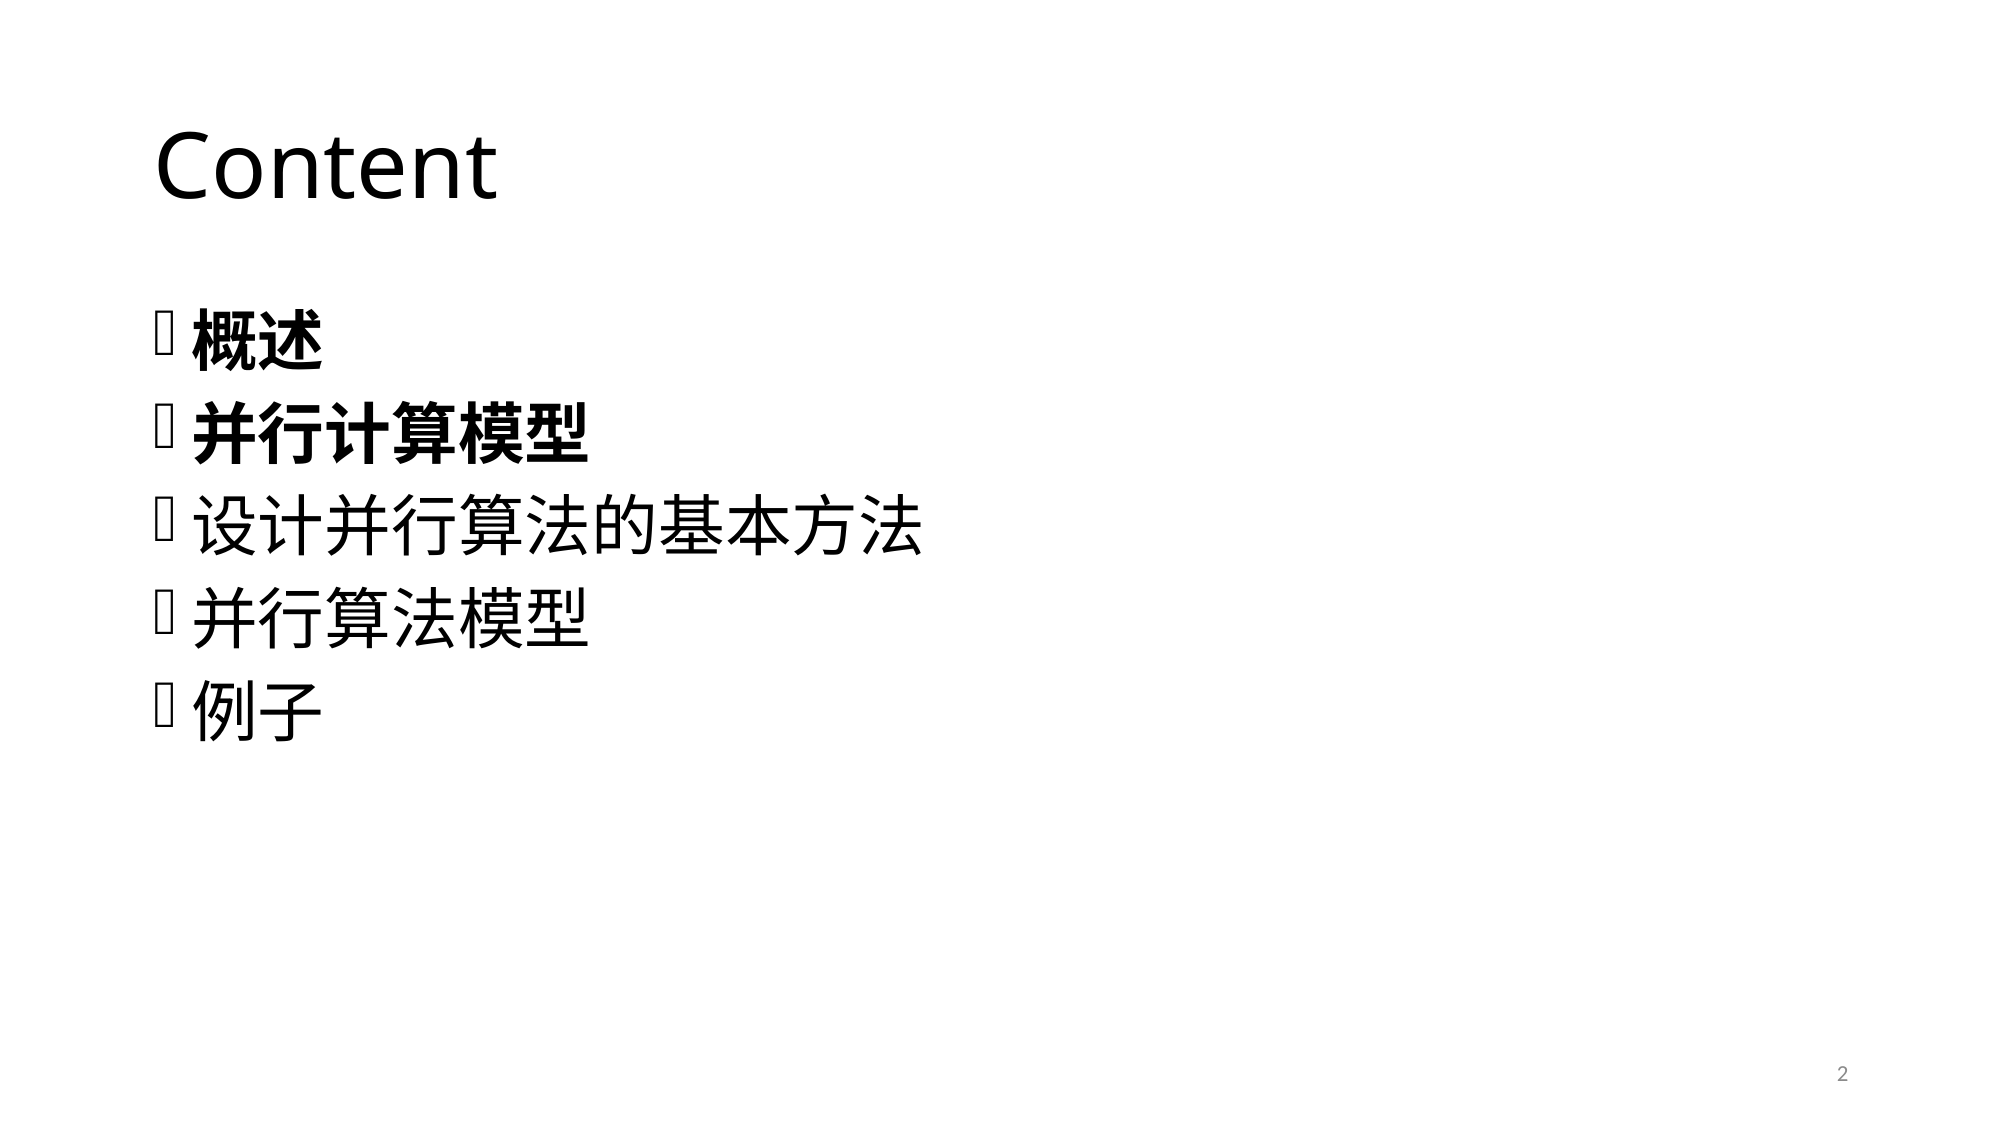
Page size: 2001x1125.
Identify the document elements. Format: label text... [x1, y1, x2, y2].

slide_number 2 [1413, 1042, 1864, 1103]
list 概述 并行计算模型 设计并行算法的基本方法 并行算法模型 例子 [138, 299, 1864, 1014]
title Content [138, 60, 1864, 278]
